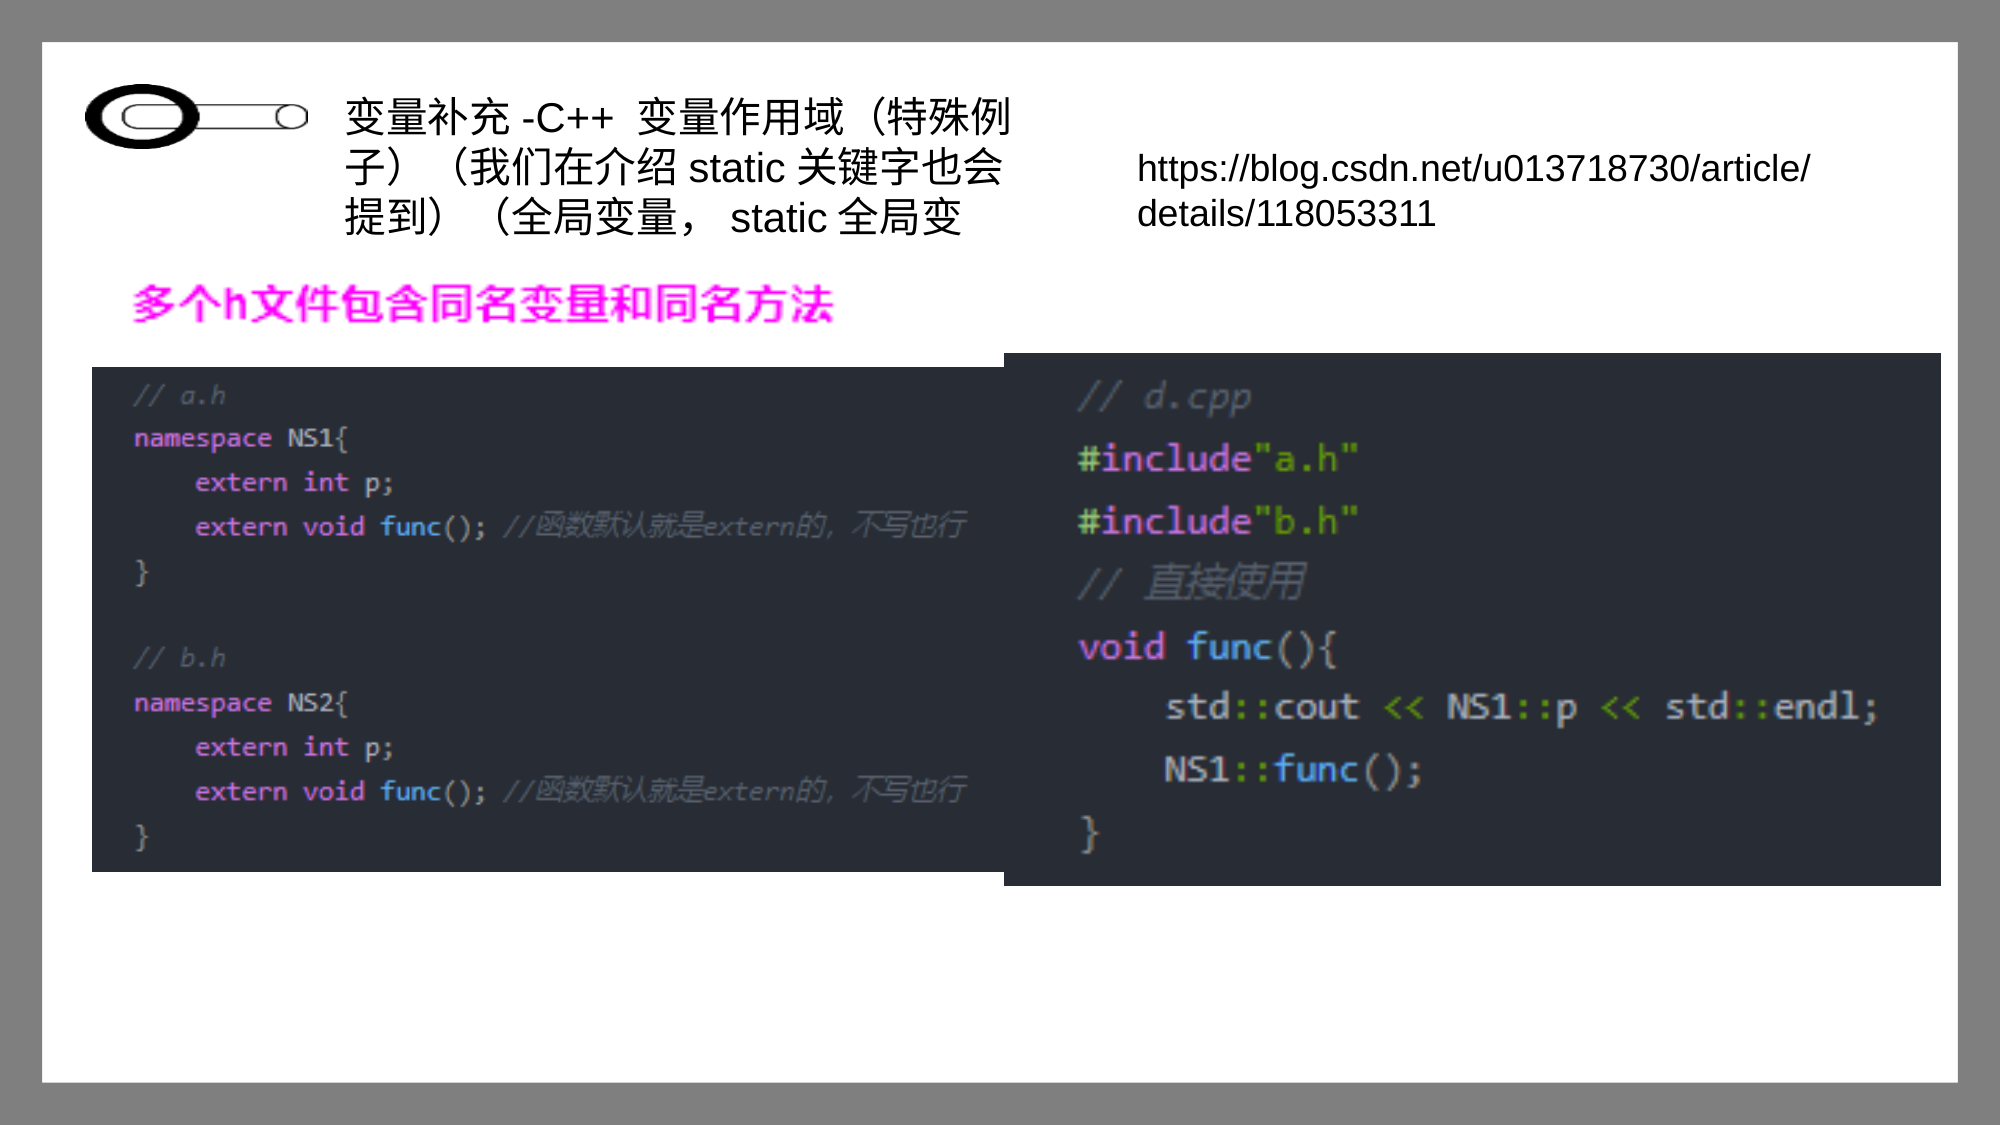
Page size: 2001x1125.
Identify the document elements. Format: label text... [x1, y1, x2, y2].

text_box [85, 84, 1026, 243]
picture [92, 242, 1941, 886]
text_box [0, 0, 2000, 1125]
text_box https://blog.csdn.net/u013718730/article/details/118053311 [1122, 136, 1912, 242]
